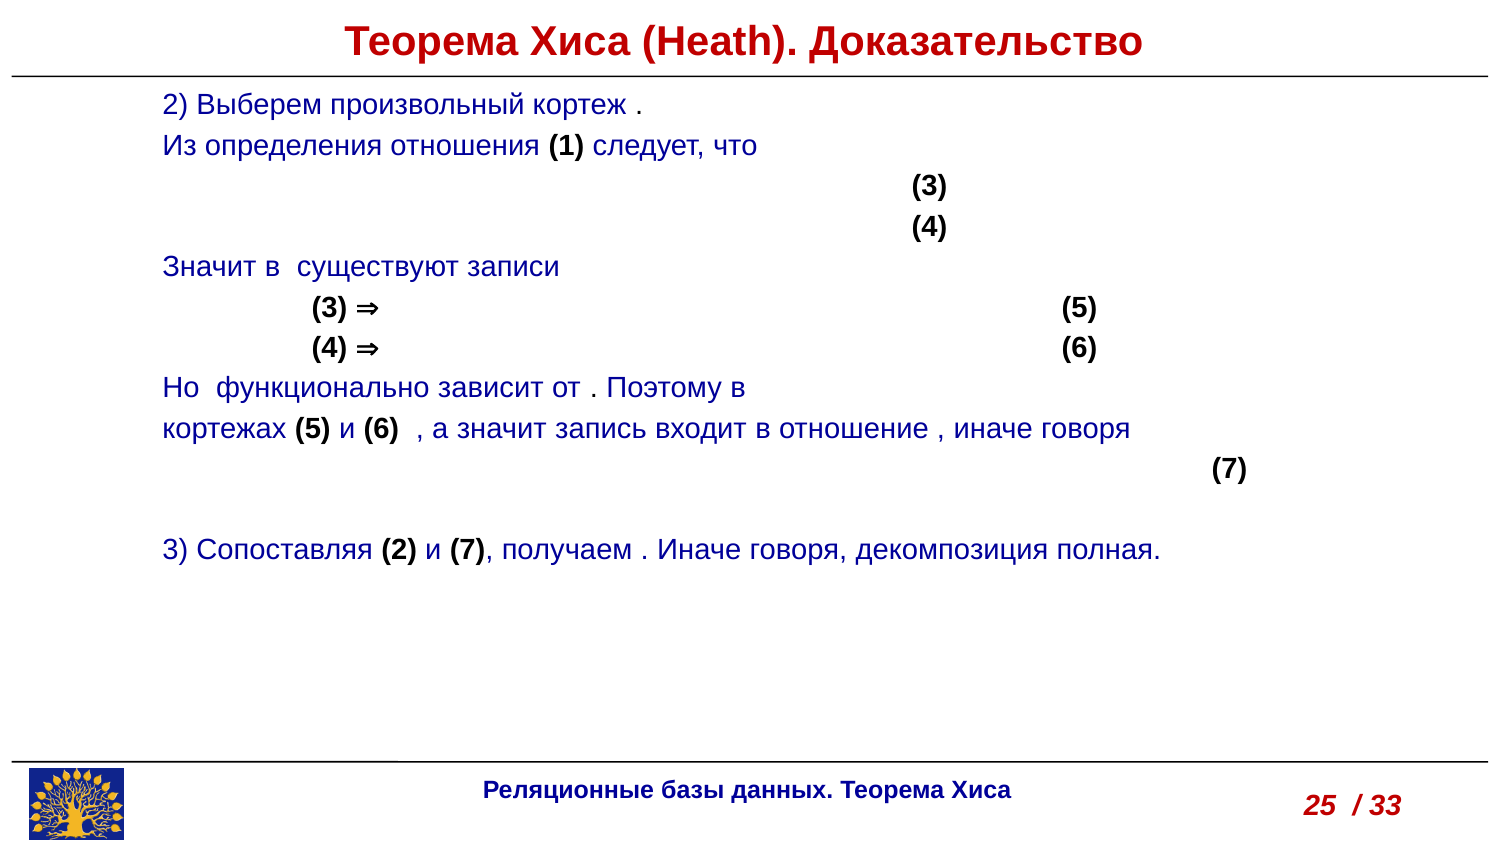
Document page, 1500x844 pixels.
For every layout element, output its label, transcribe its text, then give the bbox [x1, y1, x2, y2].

text_box Теорема Хиса (Heath). Доказательство [17, 6, 1471, 80]
picture [29, 768, 124, 840]
